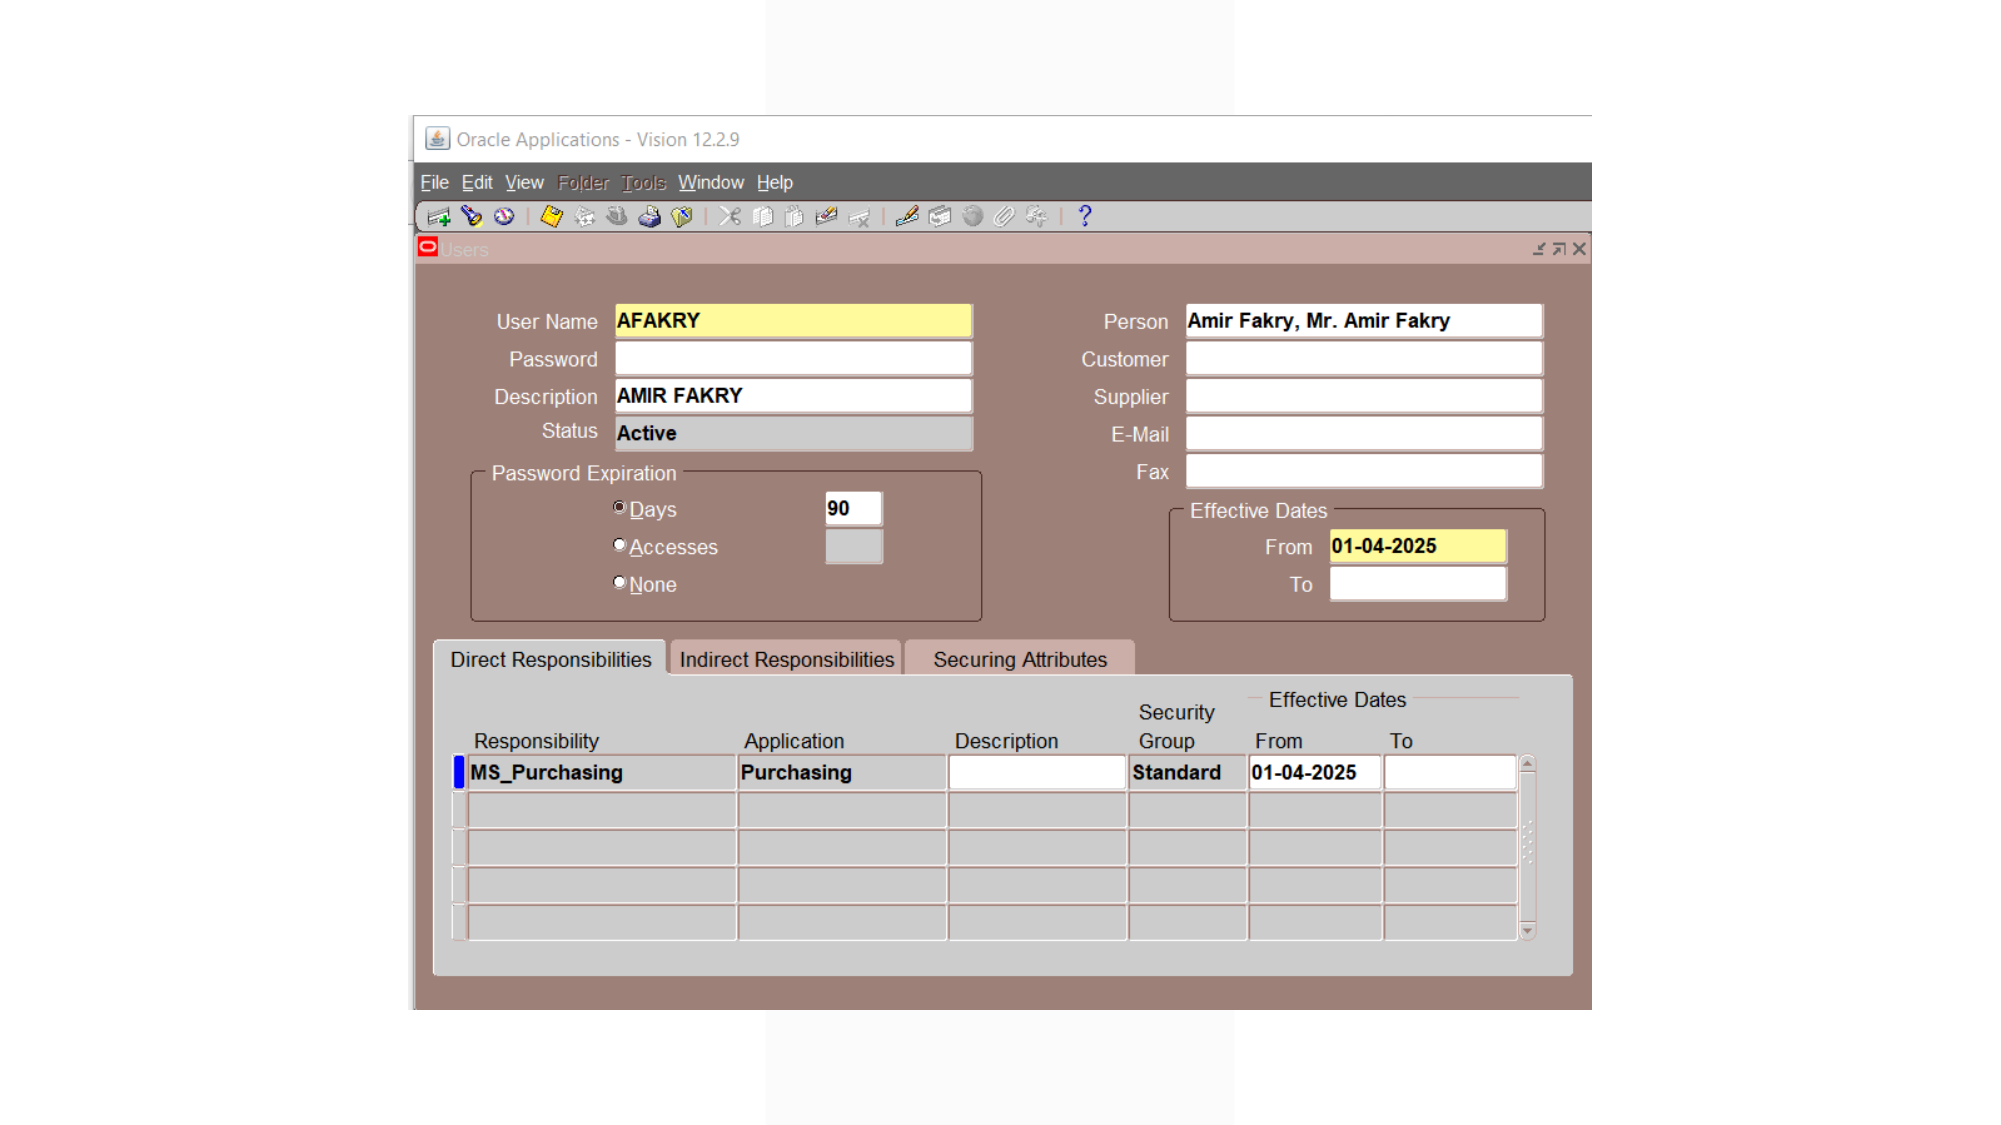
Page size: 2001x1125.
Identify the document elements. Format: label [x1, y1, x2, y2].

picture [408, 115, 1592, 1010]
